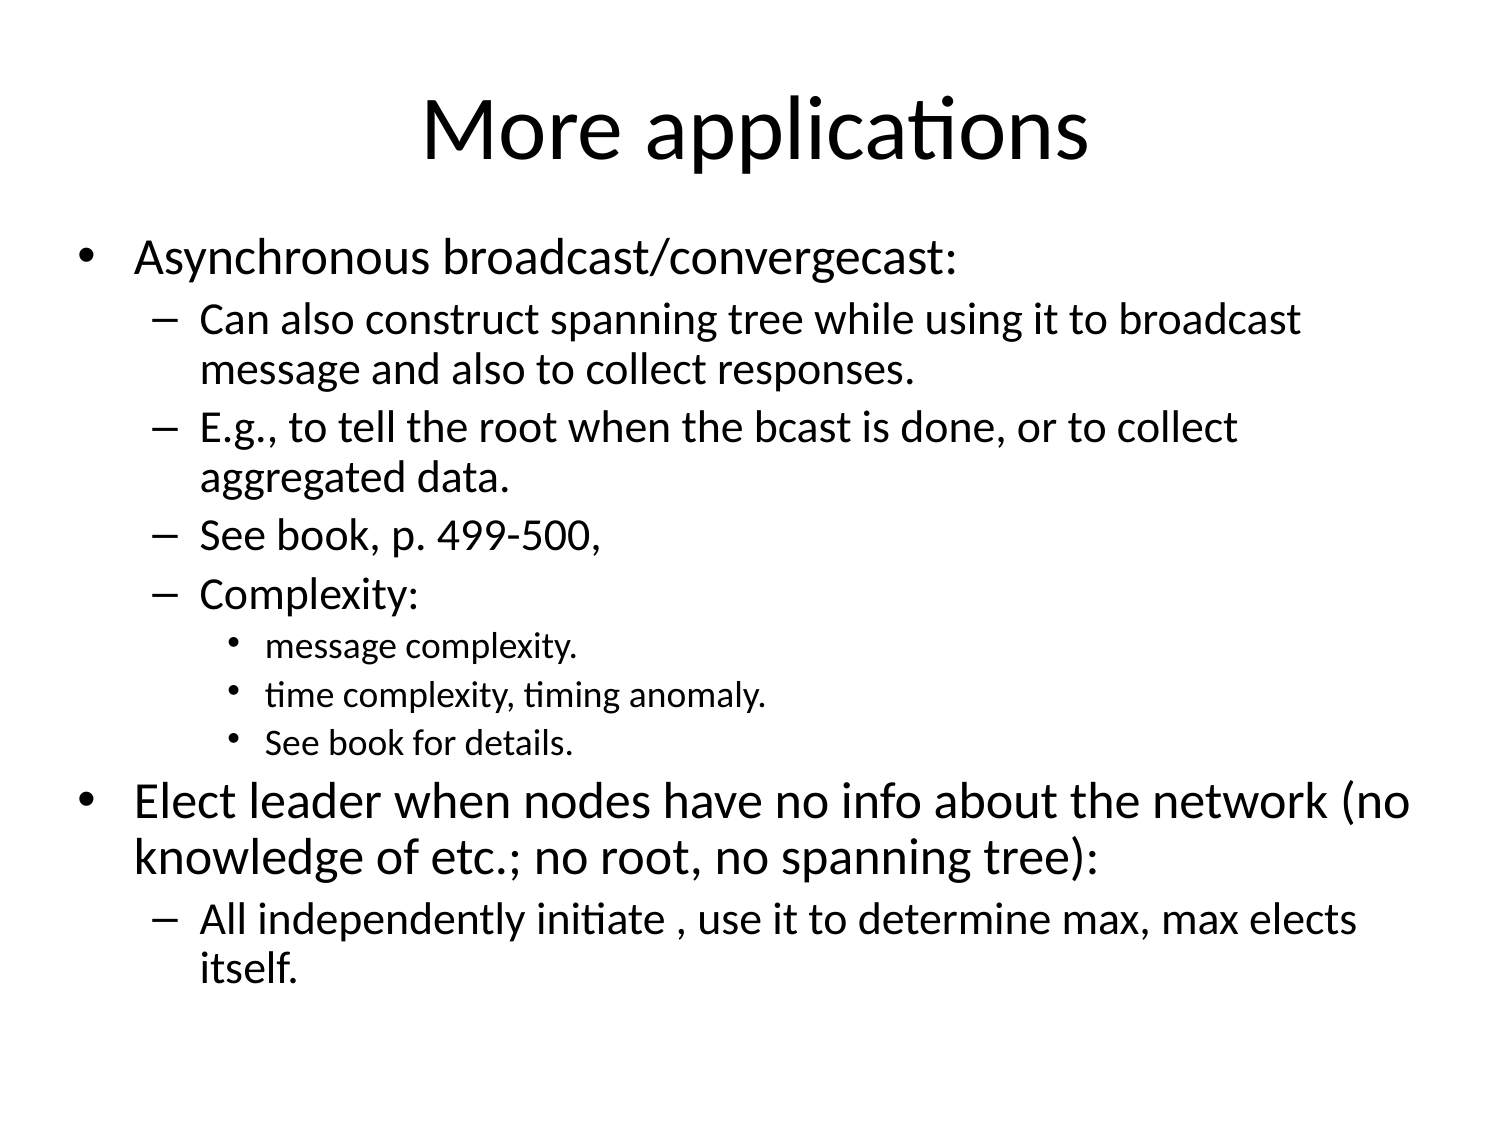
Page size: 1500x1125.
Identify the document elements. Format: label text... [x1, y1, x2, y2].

title More applications [81, 29, 1431, 217]
